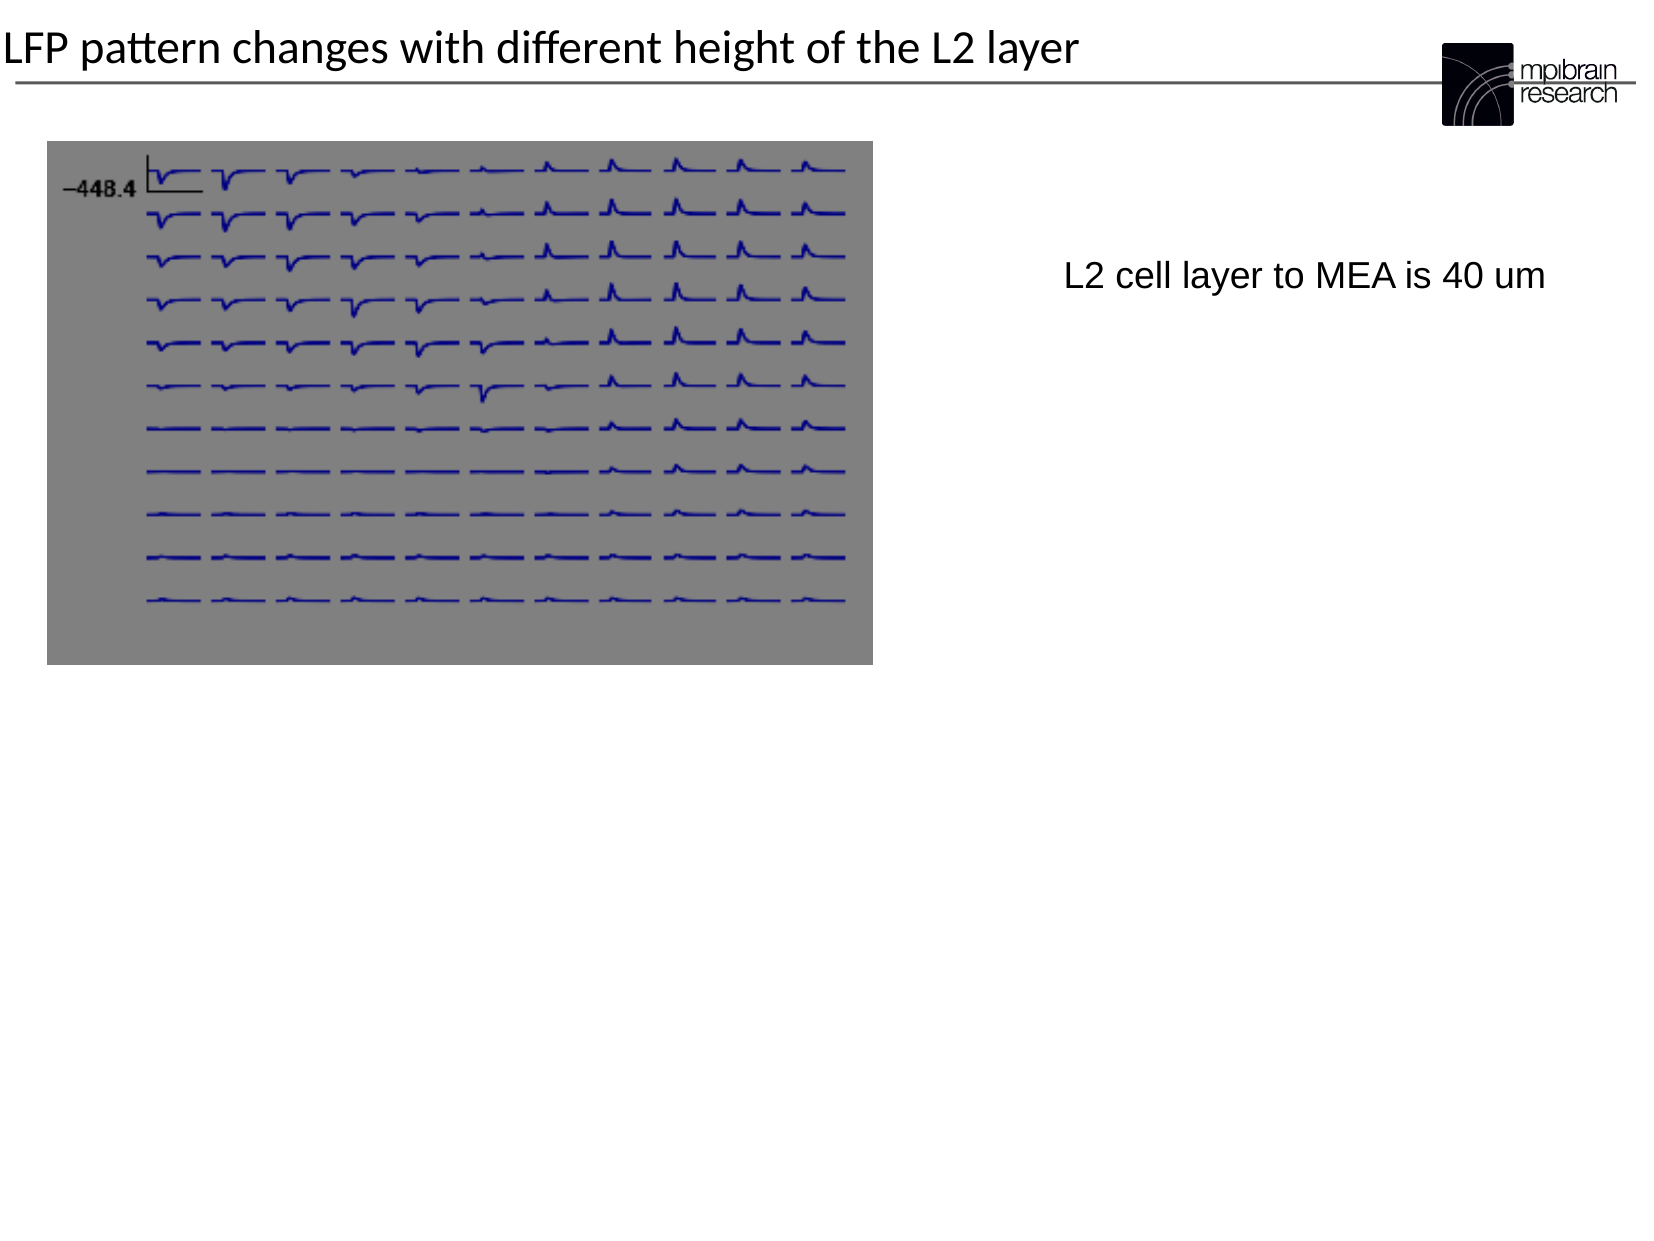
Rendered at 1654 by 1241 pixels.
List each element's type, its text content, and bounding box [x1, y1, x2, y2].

text_box L2 cell layer to MEA is 40 um [1048, 243, 1562, 304]
title LFP pattern changes with different height of the L2 layer [2, 0, 1409, 101]
picture [47, 141, 873, 665]
